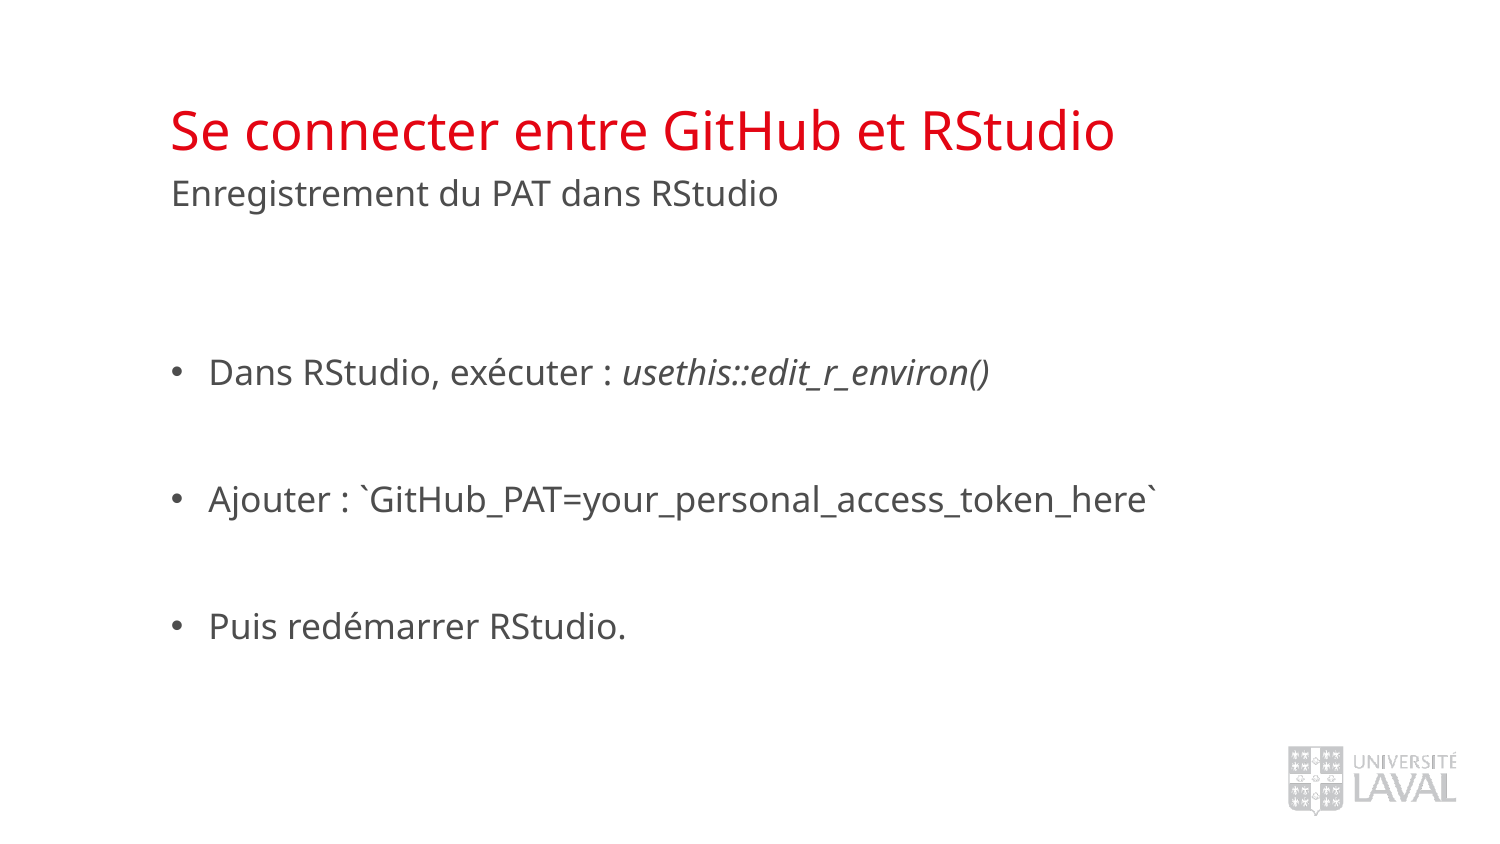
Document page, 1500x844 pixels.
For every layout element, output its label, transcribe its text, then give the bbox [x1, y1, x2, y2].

list Enregistrement du PAT dans RStudio [170, 175, 1387, 237]
list Dans RStudio, exécuter : usethis::edit_r_environ() Ajouter : `GitHub_PAT=your_personal_access_token_here` Puis redémarrer RStudio. [170, 350, 1387, 708]
title Se connecter entre GitHub et RStudio [170, 103, 1387, 165]
